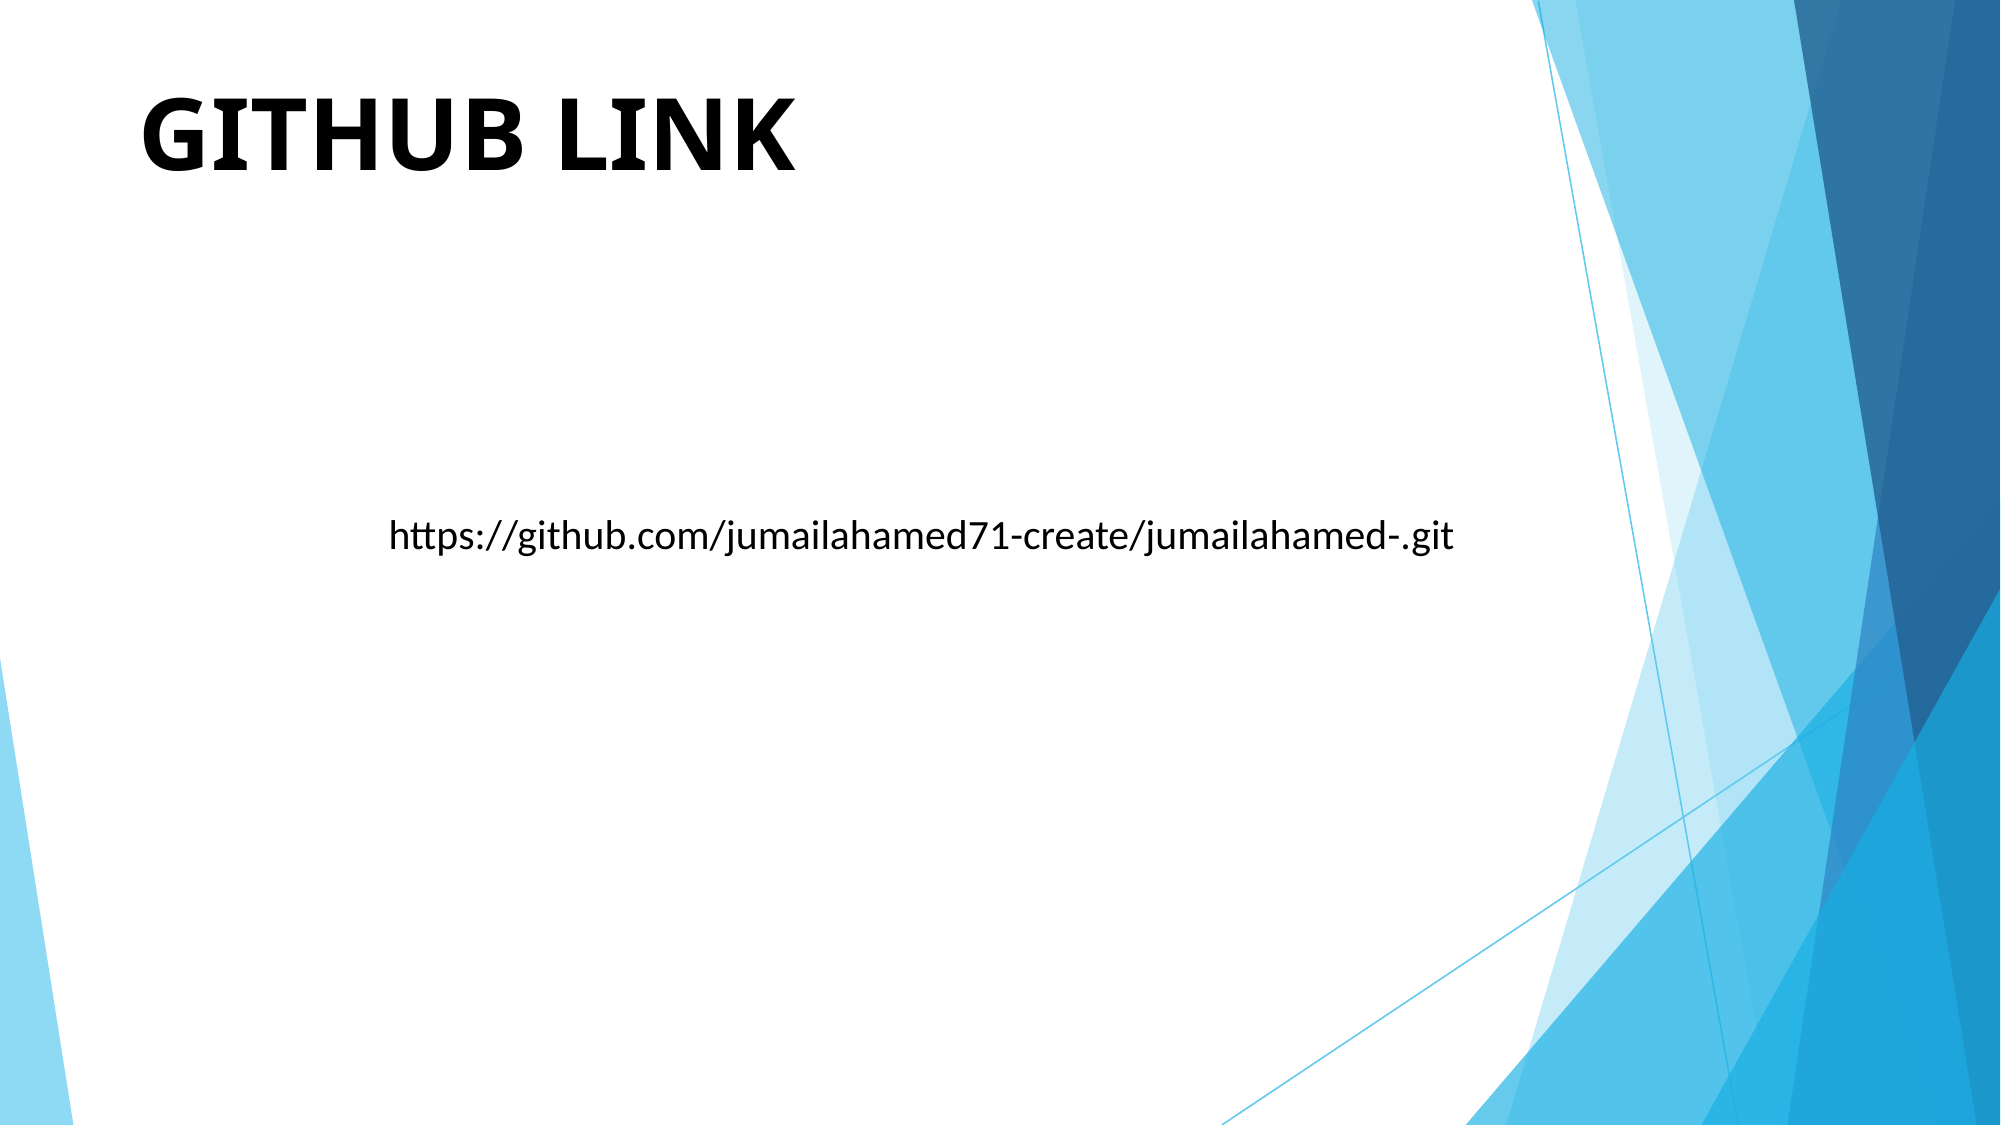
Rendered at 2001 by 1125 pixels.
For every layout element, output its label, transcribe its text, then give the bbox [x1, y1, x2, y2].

title GITHUB LINK [123, 62, 1877, 211]
text_box https://github.com/jumailahamed71-create/jumailahamed-.git [373, 500, 1562, 566]
